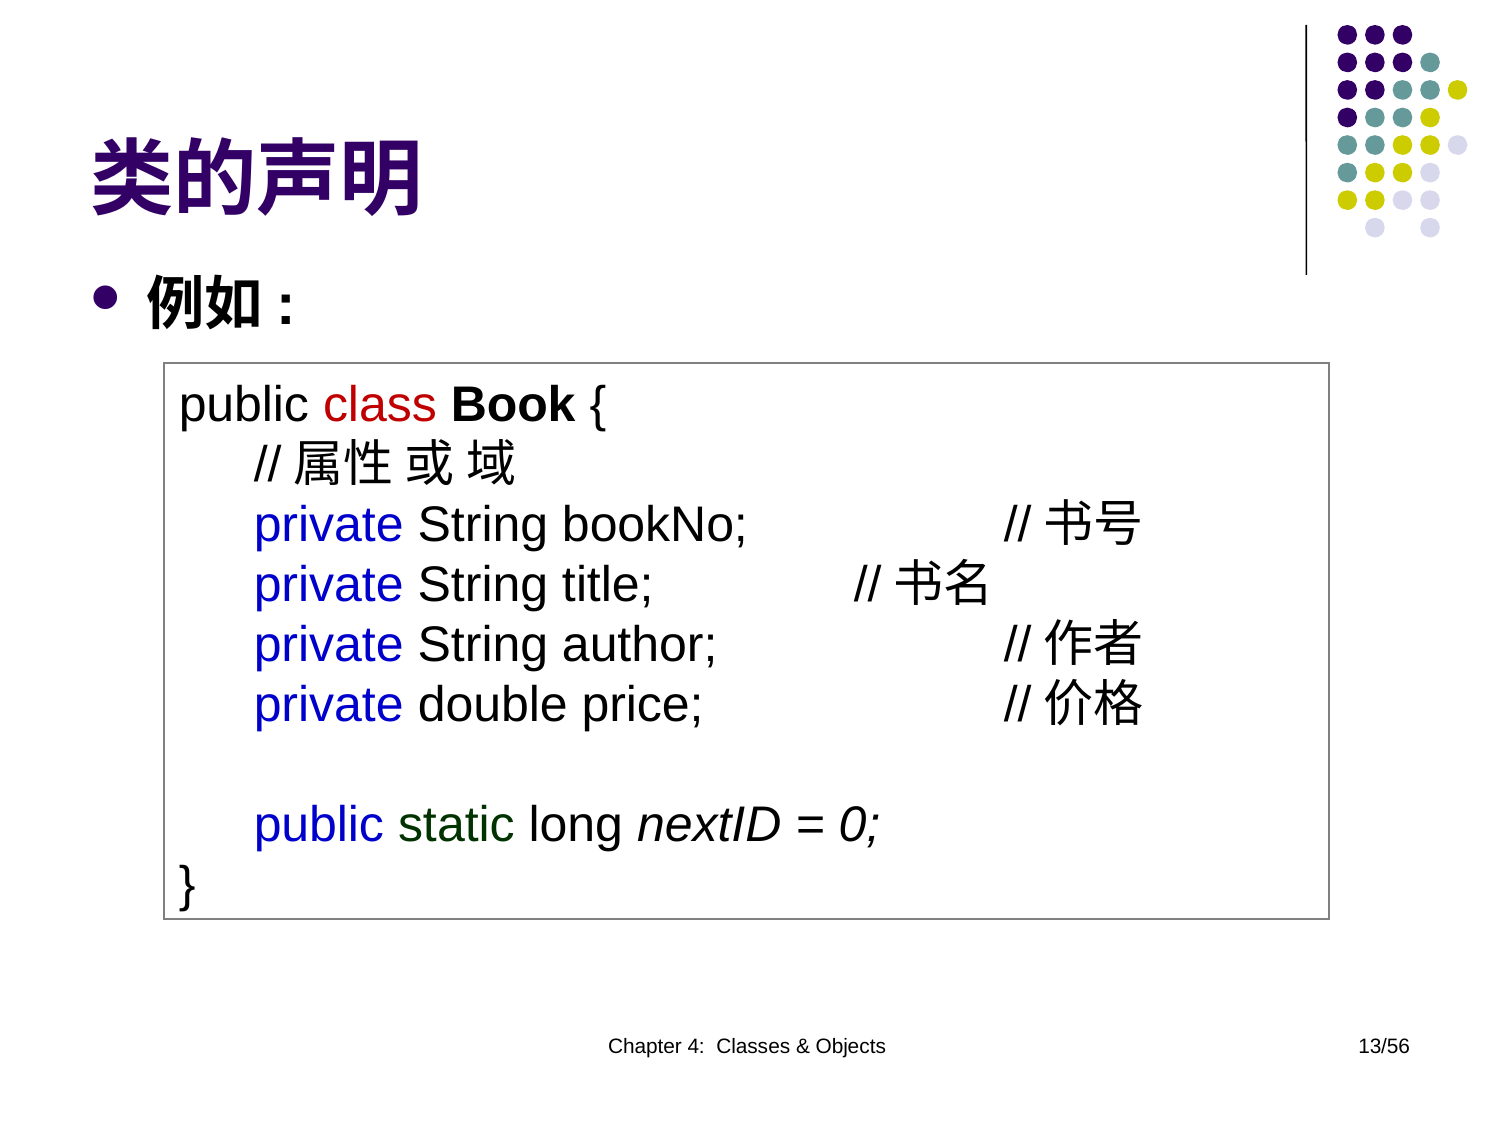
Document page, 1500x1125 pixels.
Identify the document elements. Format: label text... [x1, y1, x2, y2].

list 例如: [74, 266, 1426, 1006]
text_box public class Book { //属性 或 域 private String bookNo; //书号 private String title; //书名 private String author; //作者 private double price; //价格 public static long nextID = 0; } [164, 363, 1330, 919]
footer Chapter 4: Classes & Objects [512, 1024, 988, 1101]
slide_number 13/56 [1074, 1024, 1426, 1101]
title 类的声明 [74, 19, 1313, 233]
